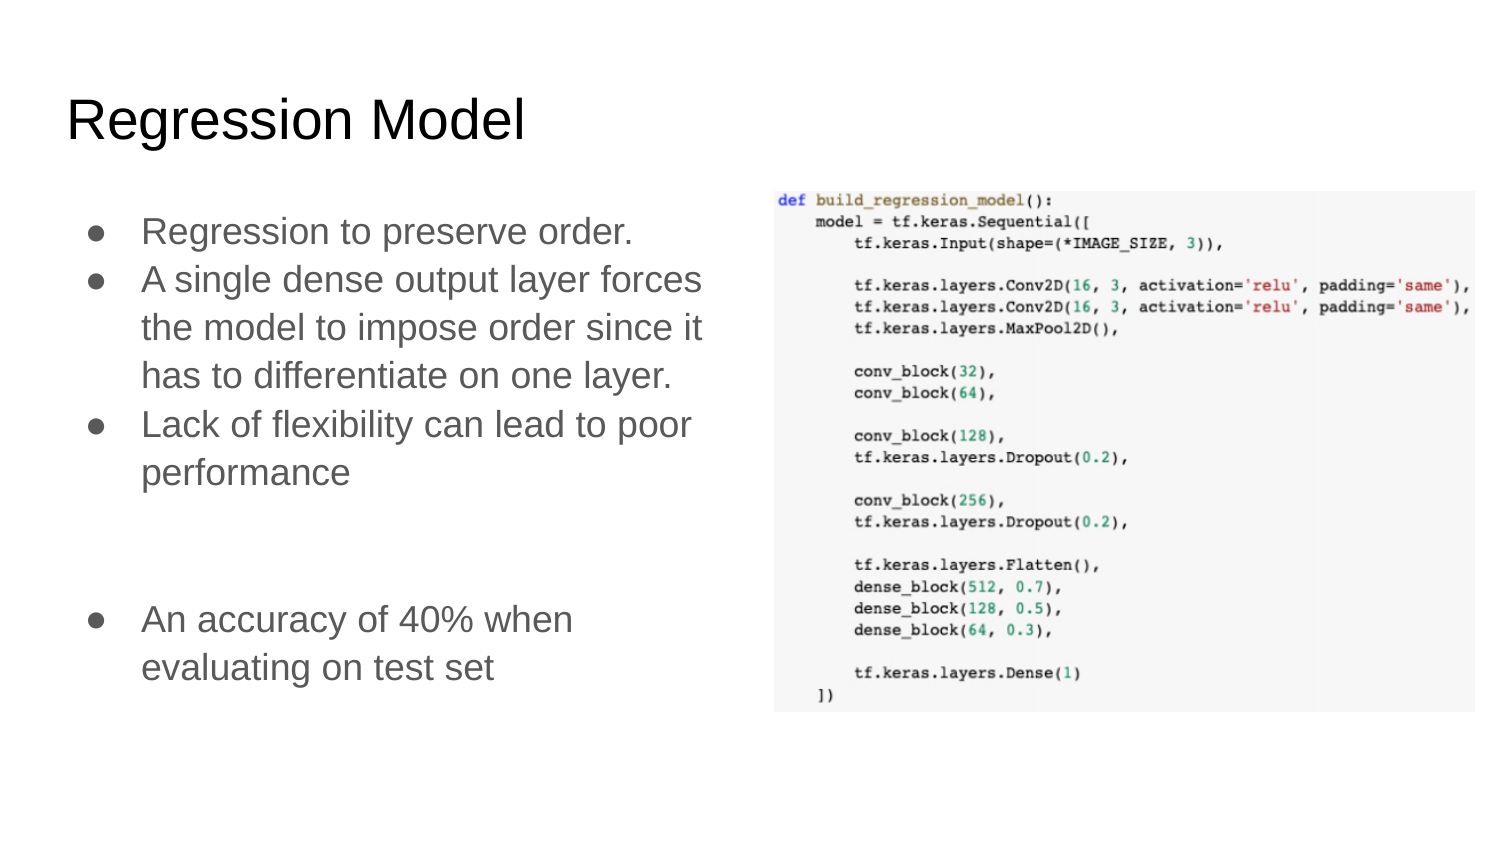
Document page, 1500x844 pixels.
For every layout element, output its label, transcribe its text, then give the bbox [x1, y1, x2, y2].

title Regression Model [51, 72, 1449, 167]
picture [774, 191, 1476, 712]
list Regression to preserve order. A single dense output layer forces the model to impose order since it has to differentiate on one layer. Lack of flexibility can lead to poor performance An accuracy of 40% when evaluating on test set [51, 189, 750, 750]
